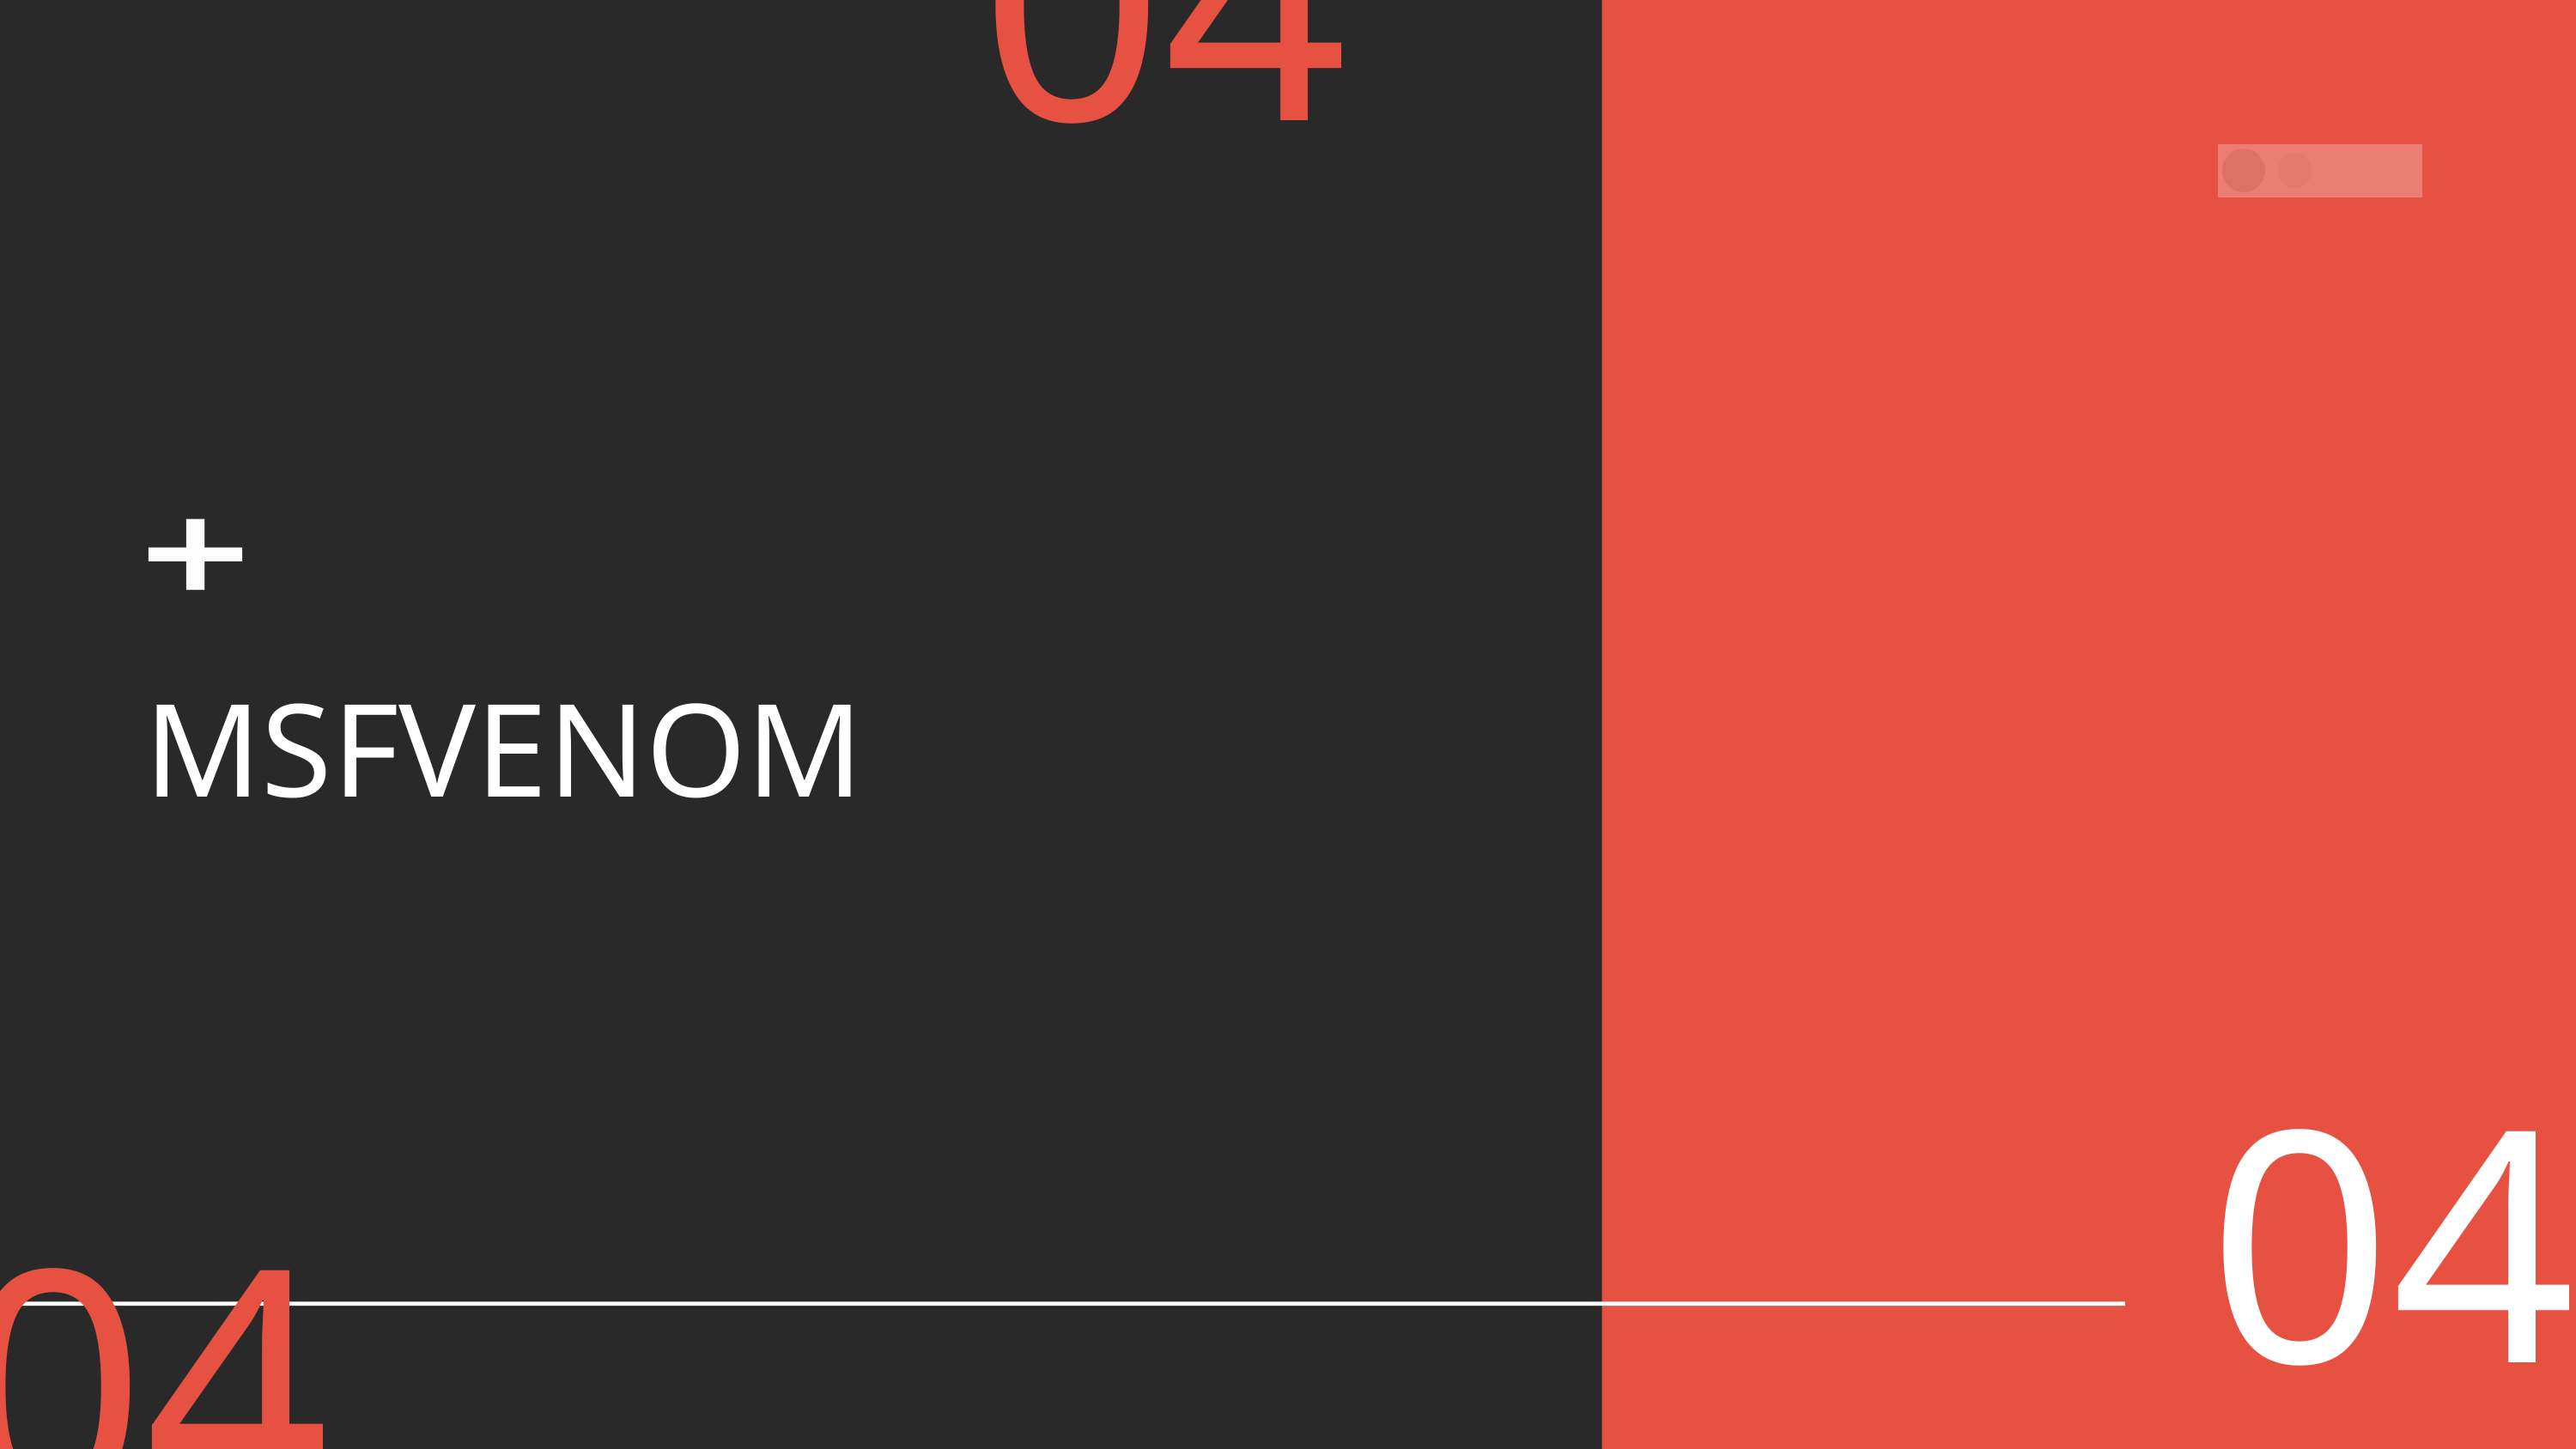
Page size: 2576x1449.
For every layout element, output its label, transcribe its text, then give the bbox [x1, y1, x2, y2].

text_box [144, 516, 1415, 828]
text_box 04 [2142, 1134, 2576, 1428]
picture [2218, 144, 2422, 197]
text_box [1601, 0, 2576, 1449]
text_box 04 [0, 1273, 396, 1449]
text_box 04 [914, 0, 1414, 185]
text_box [396, 1301, 2125, 1307]
